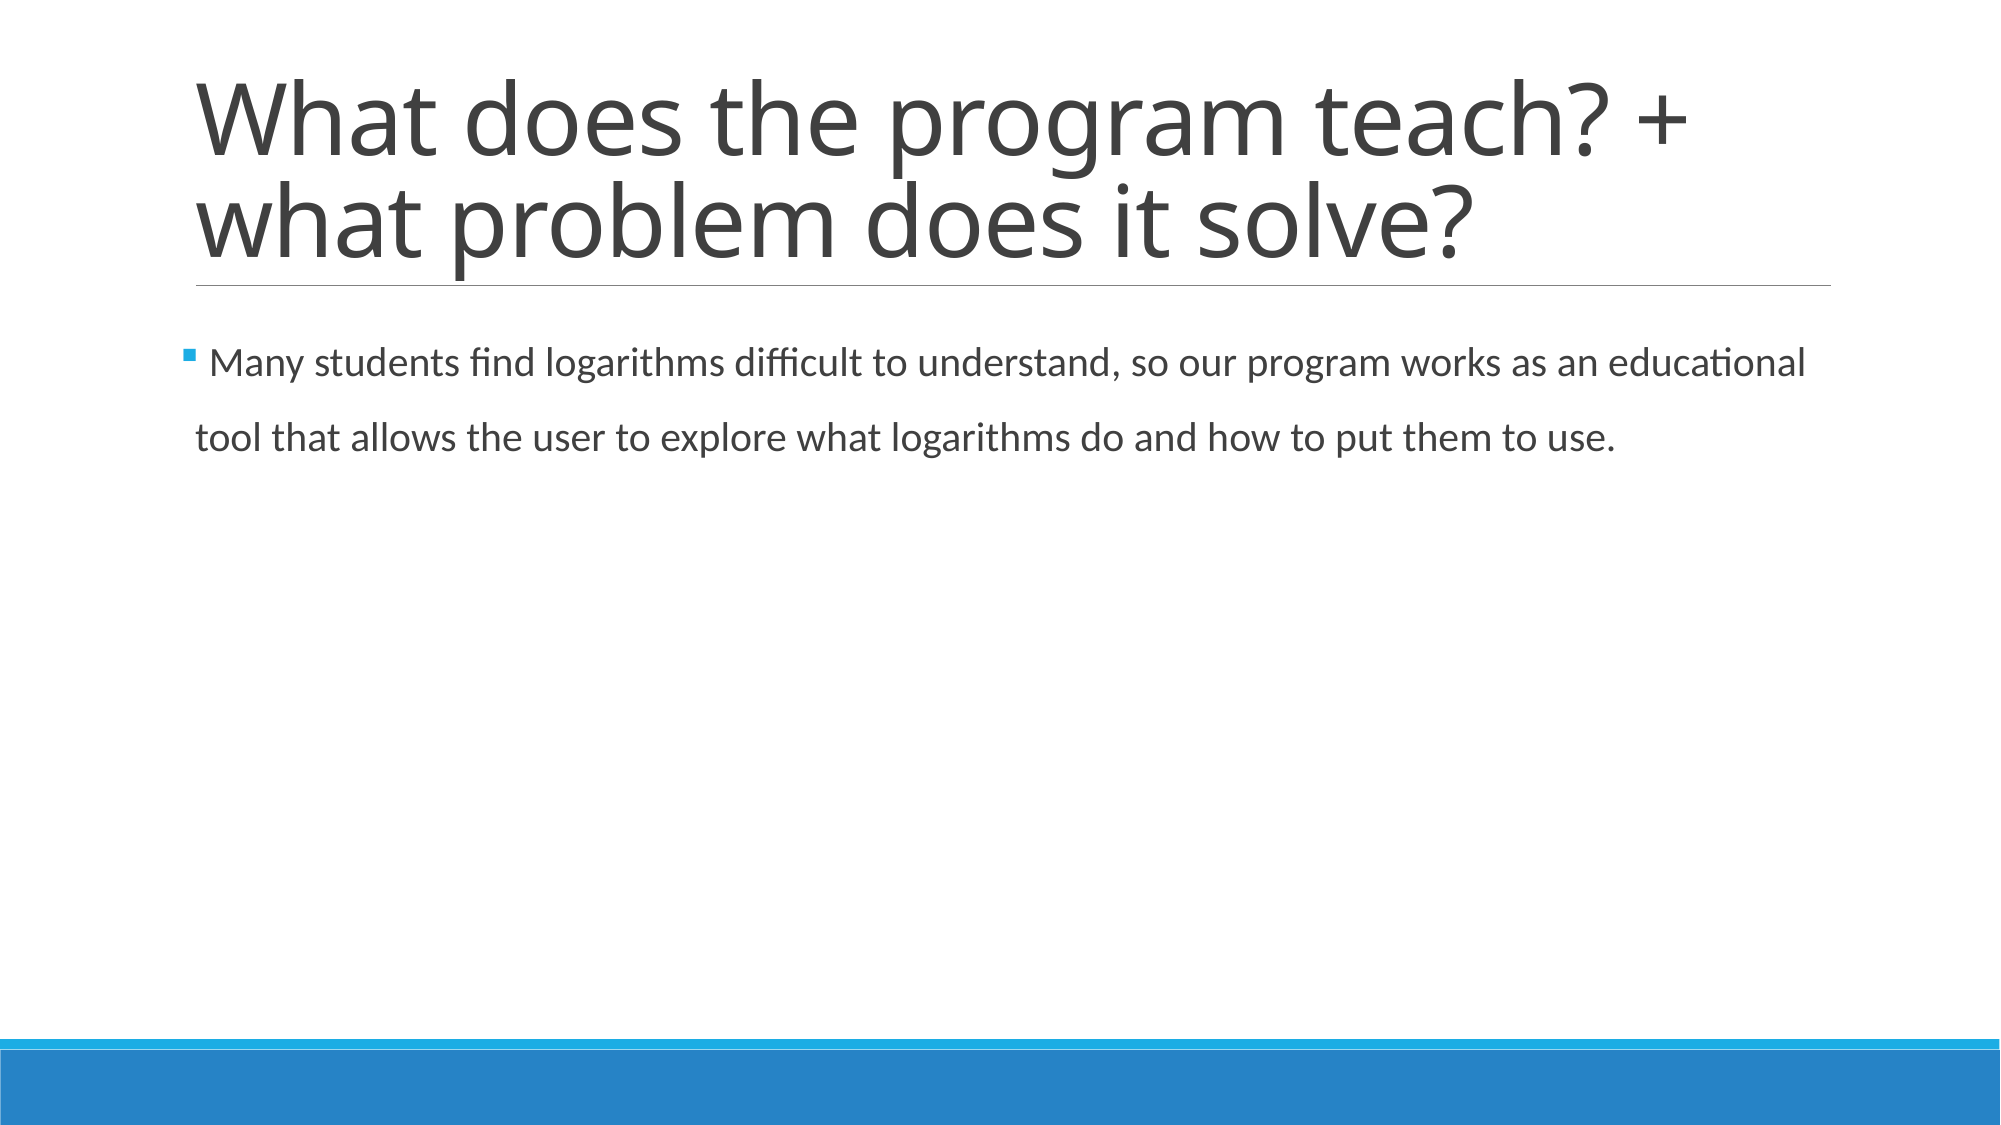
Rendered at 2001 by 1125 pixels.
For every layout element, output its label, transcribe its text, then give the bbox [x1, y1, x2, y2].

title What does the program teach? + what problem does it solve? [180, 47, 1830, 285]
list Many students find logarithms difficult to understand, so our program works as an educational tool that allows the user to explore what logarithms do and how to put them to use. [180, 302, 1830, 963]
